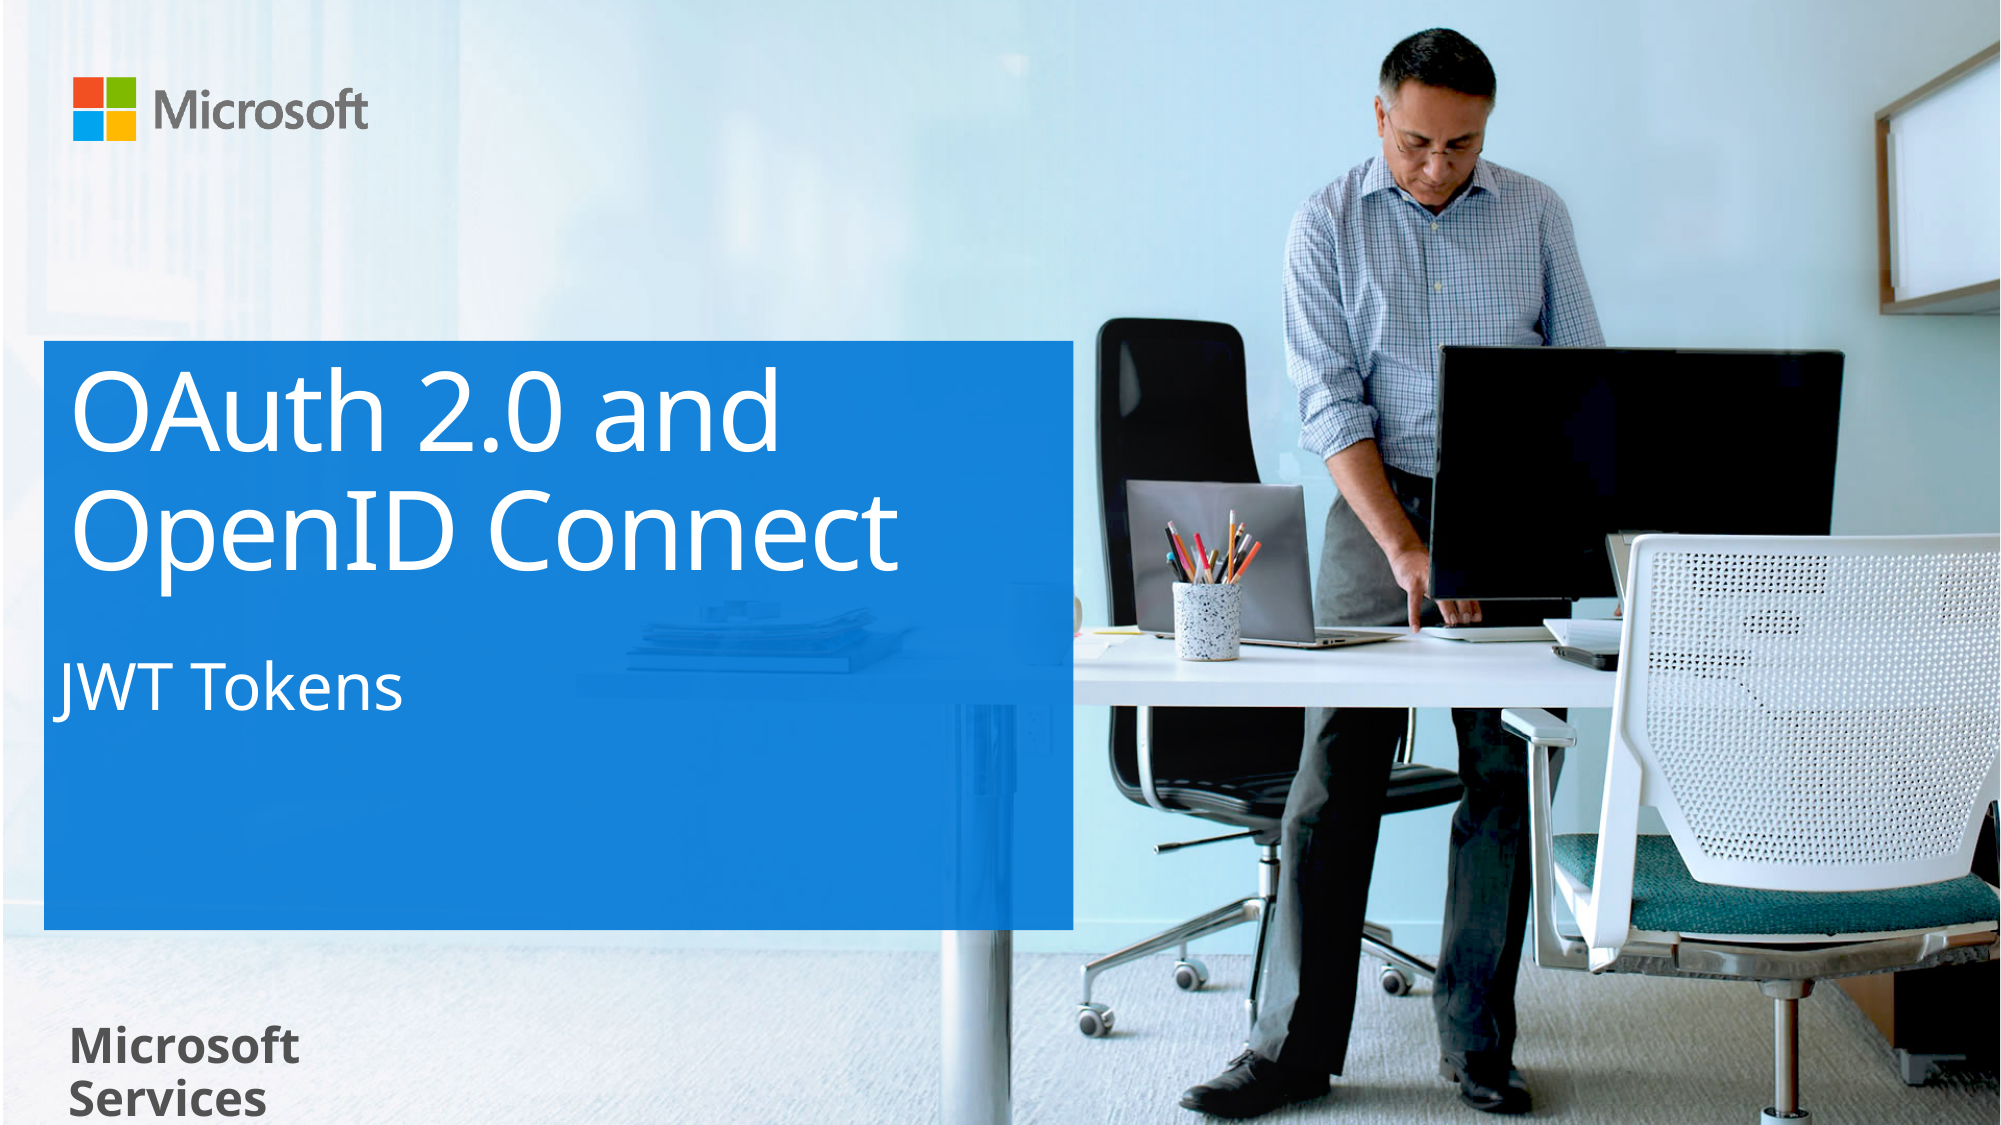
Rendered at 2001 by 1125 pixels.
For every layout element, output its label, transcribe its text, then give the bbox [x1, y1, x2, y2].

list JWT Tokens [43, 636, 1074, 931]
title OAuth 2.0 and OpenID Connect [44, 340, 1074, 635]
picture [3, 0, 2001, 1125]
